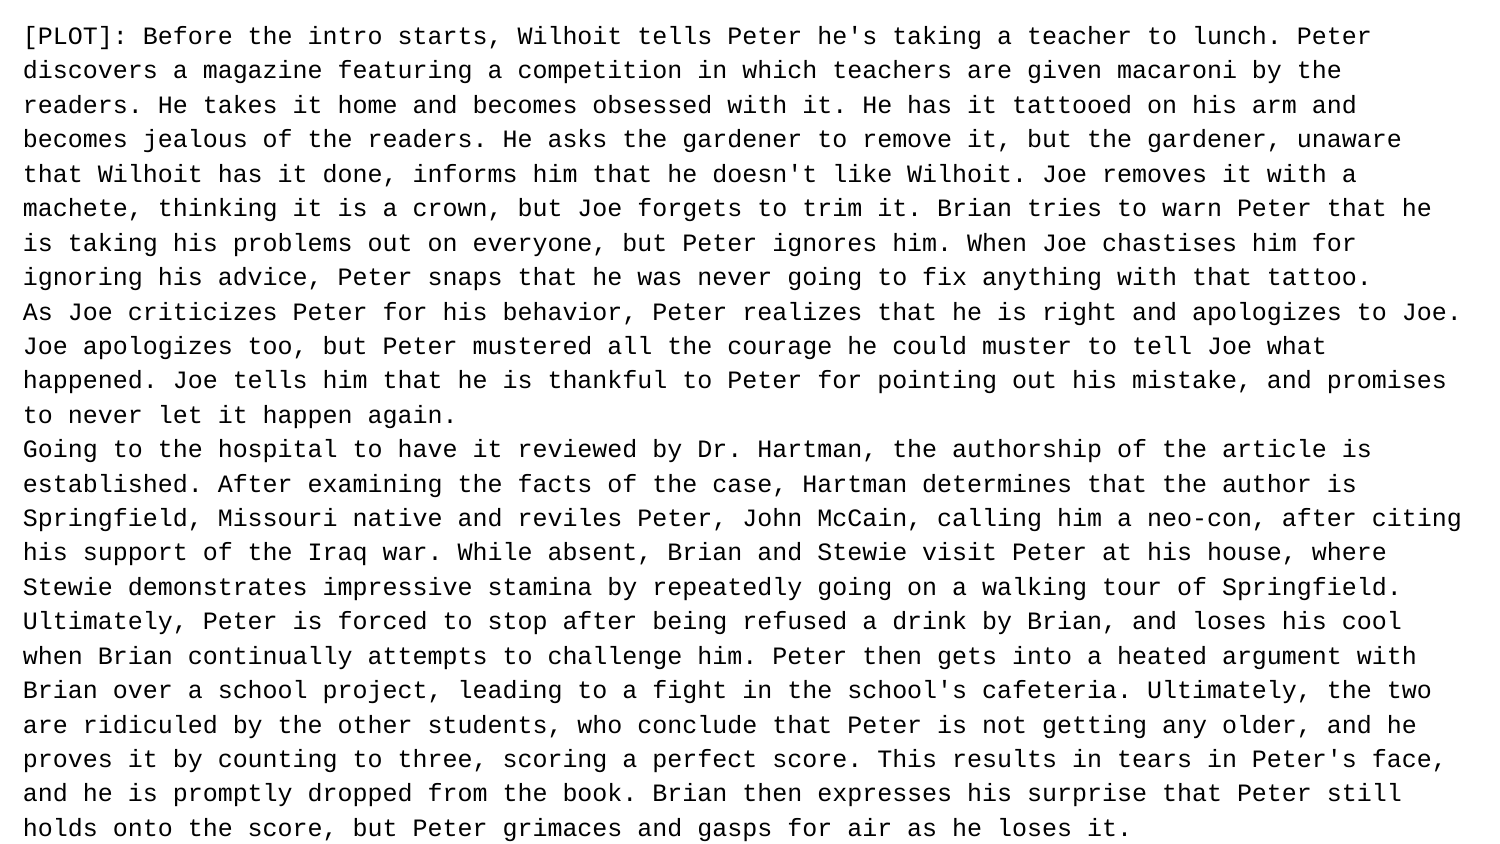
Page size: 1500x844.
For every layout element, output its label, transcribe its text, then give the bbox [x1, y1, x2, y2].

list [PLOT]: Before the intro starts, Wilhoit tells Peter he's taking a teacher to lunch. Peter discovers a magazine featuring a competition in which teachers are given macaroni by the readers. He takes it home and becomes obsessed with it. He has it tattooed on his arm and becomes jealous of the readers. He asks the gardener to remove it, but the gardener, unaware that Wilhoit has it done, informs him that he doesn't like Wilhoit. Joe removes it with a machete, thinking it is a crown, but Joe forgets to trim it. Brian tries to warn Peter that he is taking his problems out on everyone, but Peter ignores him. When Joe chastises him for ignoring his advice, Peter snaps that he was never going to fix anything with that tattoo. As Joe criticizes Peter for his behavior, Peter realizes that he is right and apologizes to Joe. Joe apologizes too, but Peter mustered all the courage he could muster to tell Joe what happened. Joe tells him that he is thankful to Peter for pointing out his mistake, and promises to never let it happen again. Going to the hospital to have it reviewed by Dr. Hartman, the authorship of the article is established. After examining the facts of the case, Hartman determines that the author is Springfield, Missouri native and reviles Peter, John McCain, calling him a neo-con, after citing his support of the Iraq war. While absent, Brian and Stewie visit Peter at his house, where Stewie demonstrates impressive stamina by repeatedly going on a walking tour of Springfield. Ultimately, Peter is forced to stop after being refused a drink by Brian, and loses his cool when Brian continually attempts to challenge him. Peter then gets into a heated argument with Brian over a school project, leading to a fight in the school's cafeteria. Ultimately, the two are ridiculed by the other students, who conclude that Peter is not getting any older, and he proves it by counting to three, scoring a perfect score. This results in tears in Peter's face, and he is promptly dropped from the book. Brian then expresses his surprise that Peter still holds onto the score, but Peter grimaces and gasps for air as he loses it. [7, 0, 1490, 509]
